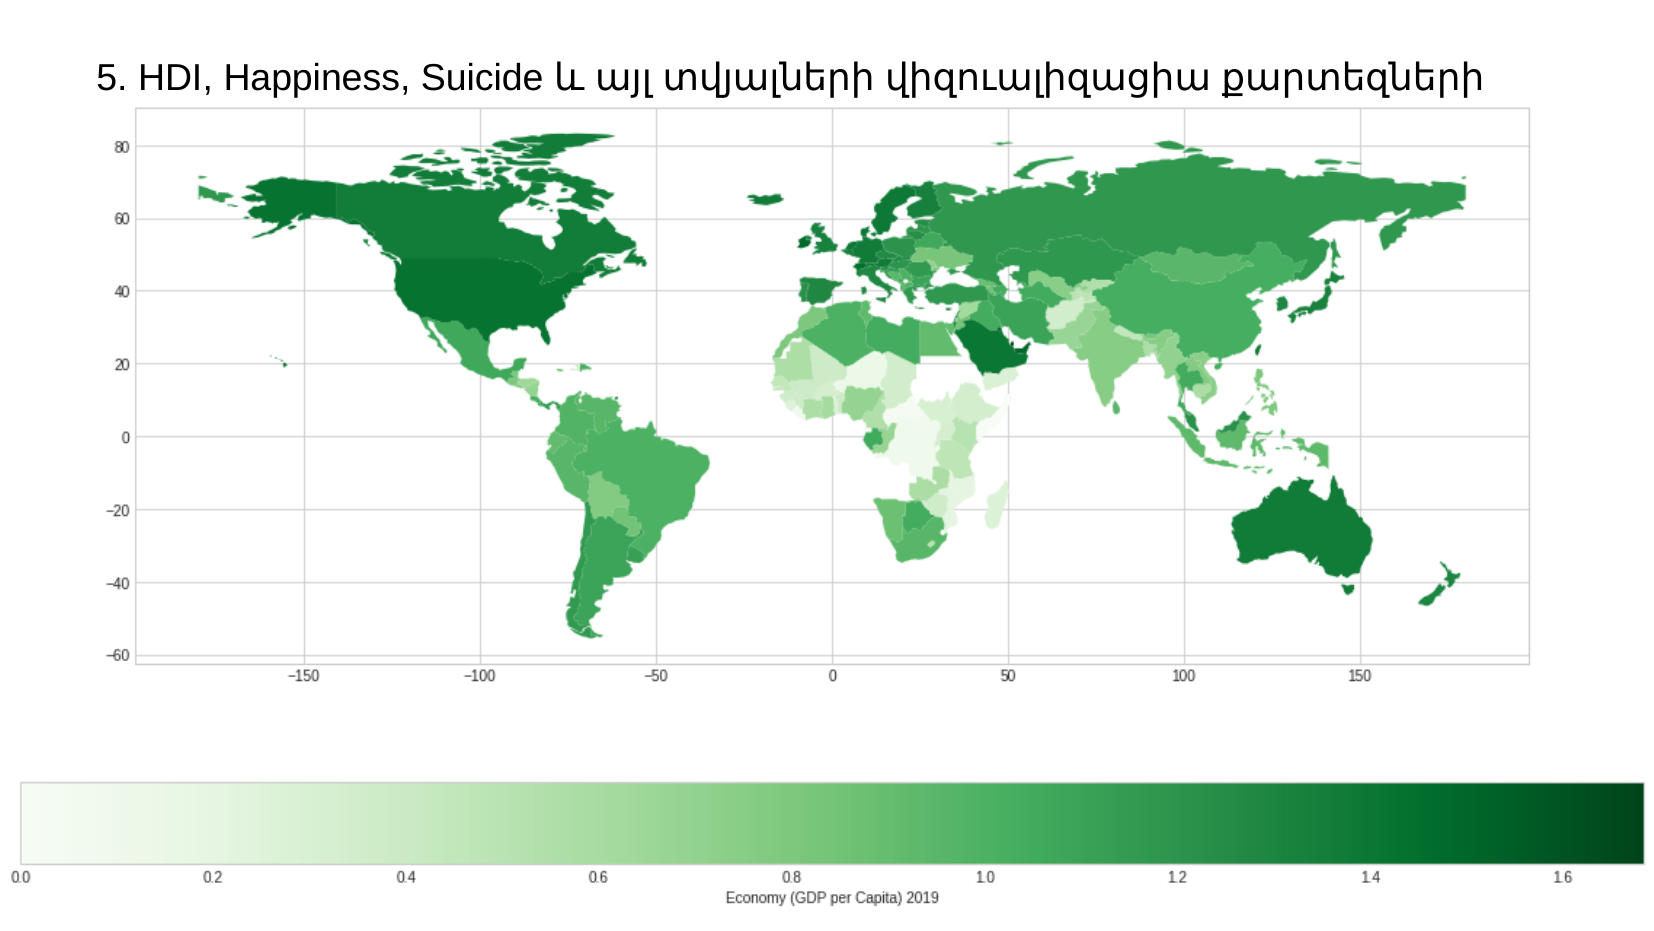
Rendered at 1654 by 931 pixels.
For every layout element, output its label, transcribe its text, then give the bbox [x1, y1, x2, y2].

text_box 5. HDI, Happiness, Suicide և այլ տվյալների վիզուալիզացիա քարտեզների վրա: [50, 15, 1531, 98]
picture [0, 99, 1654, 915]
